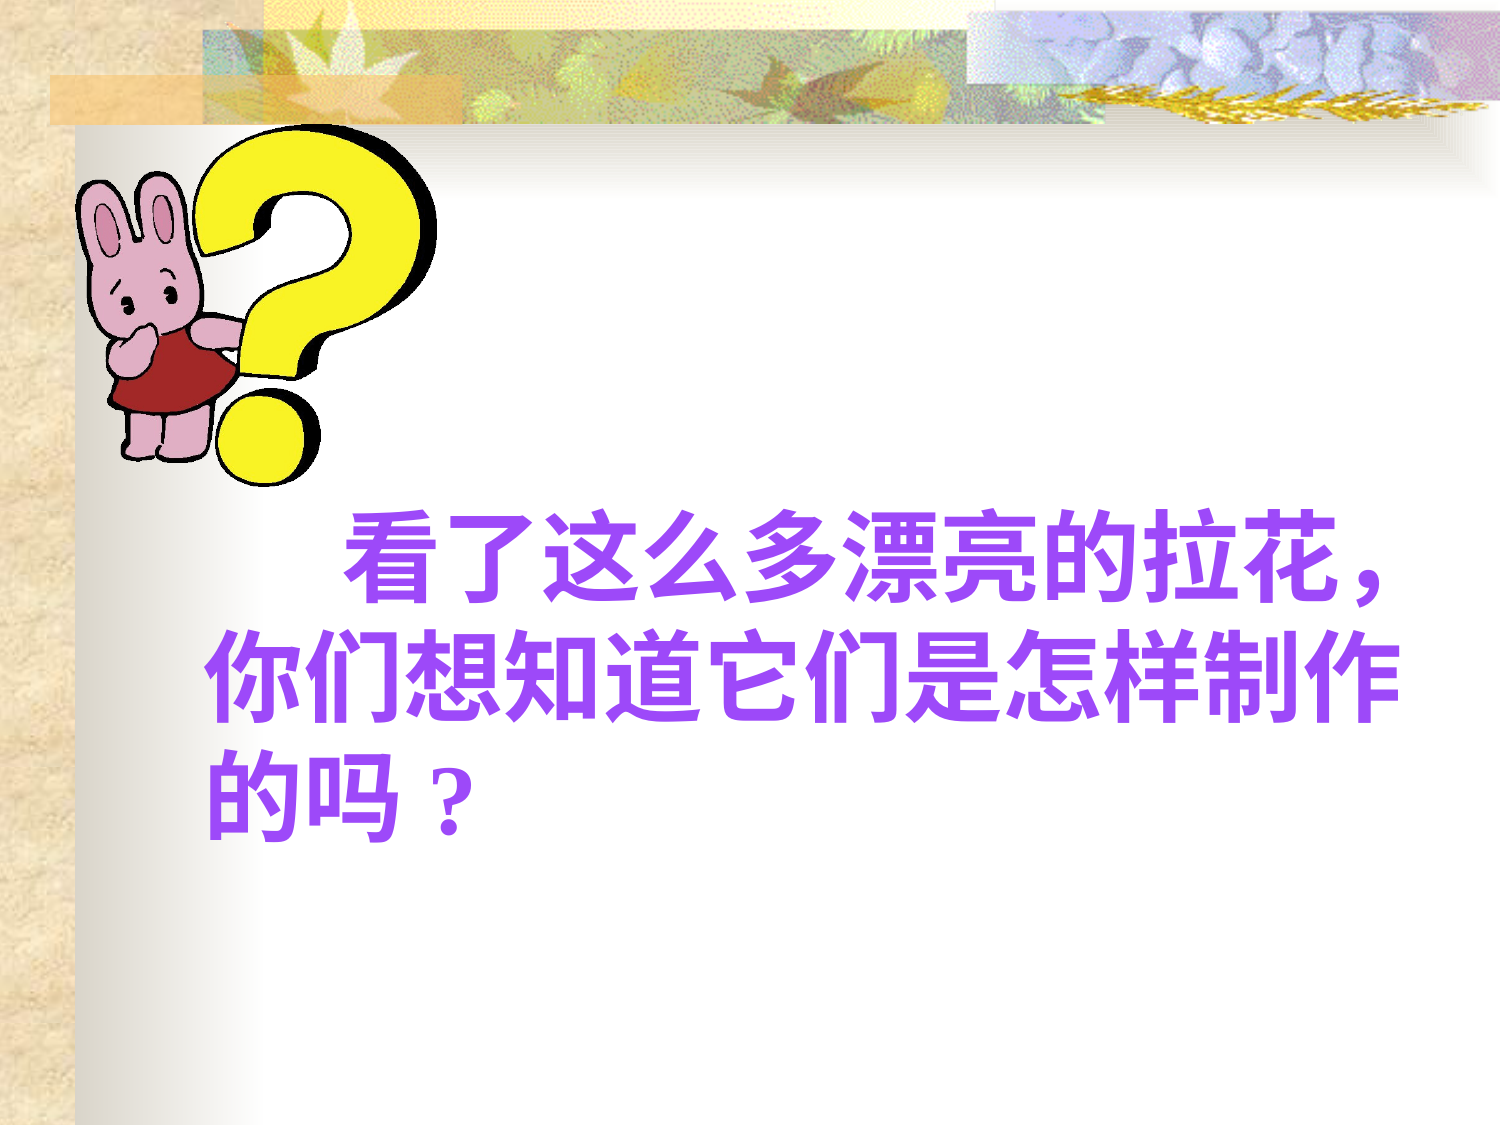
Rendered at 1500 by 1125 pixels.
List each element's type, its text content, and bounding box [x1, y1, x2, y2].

text_box 看了这么多漂亮的拉花， 你们想知道它们是怎样制作 的吗? [188, 487, 1456, 982]
picture [0, 0, 1500, 1125]
